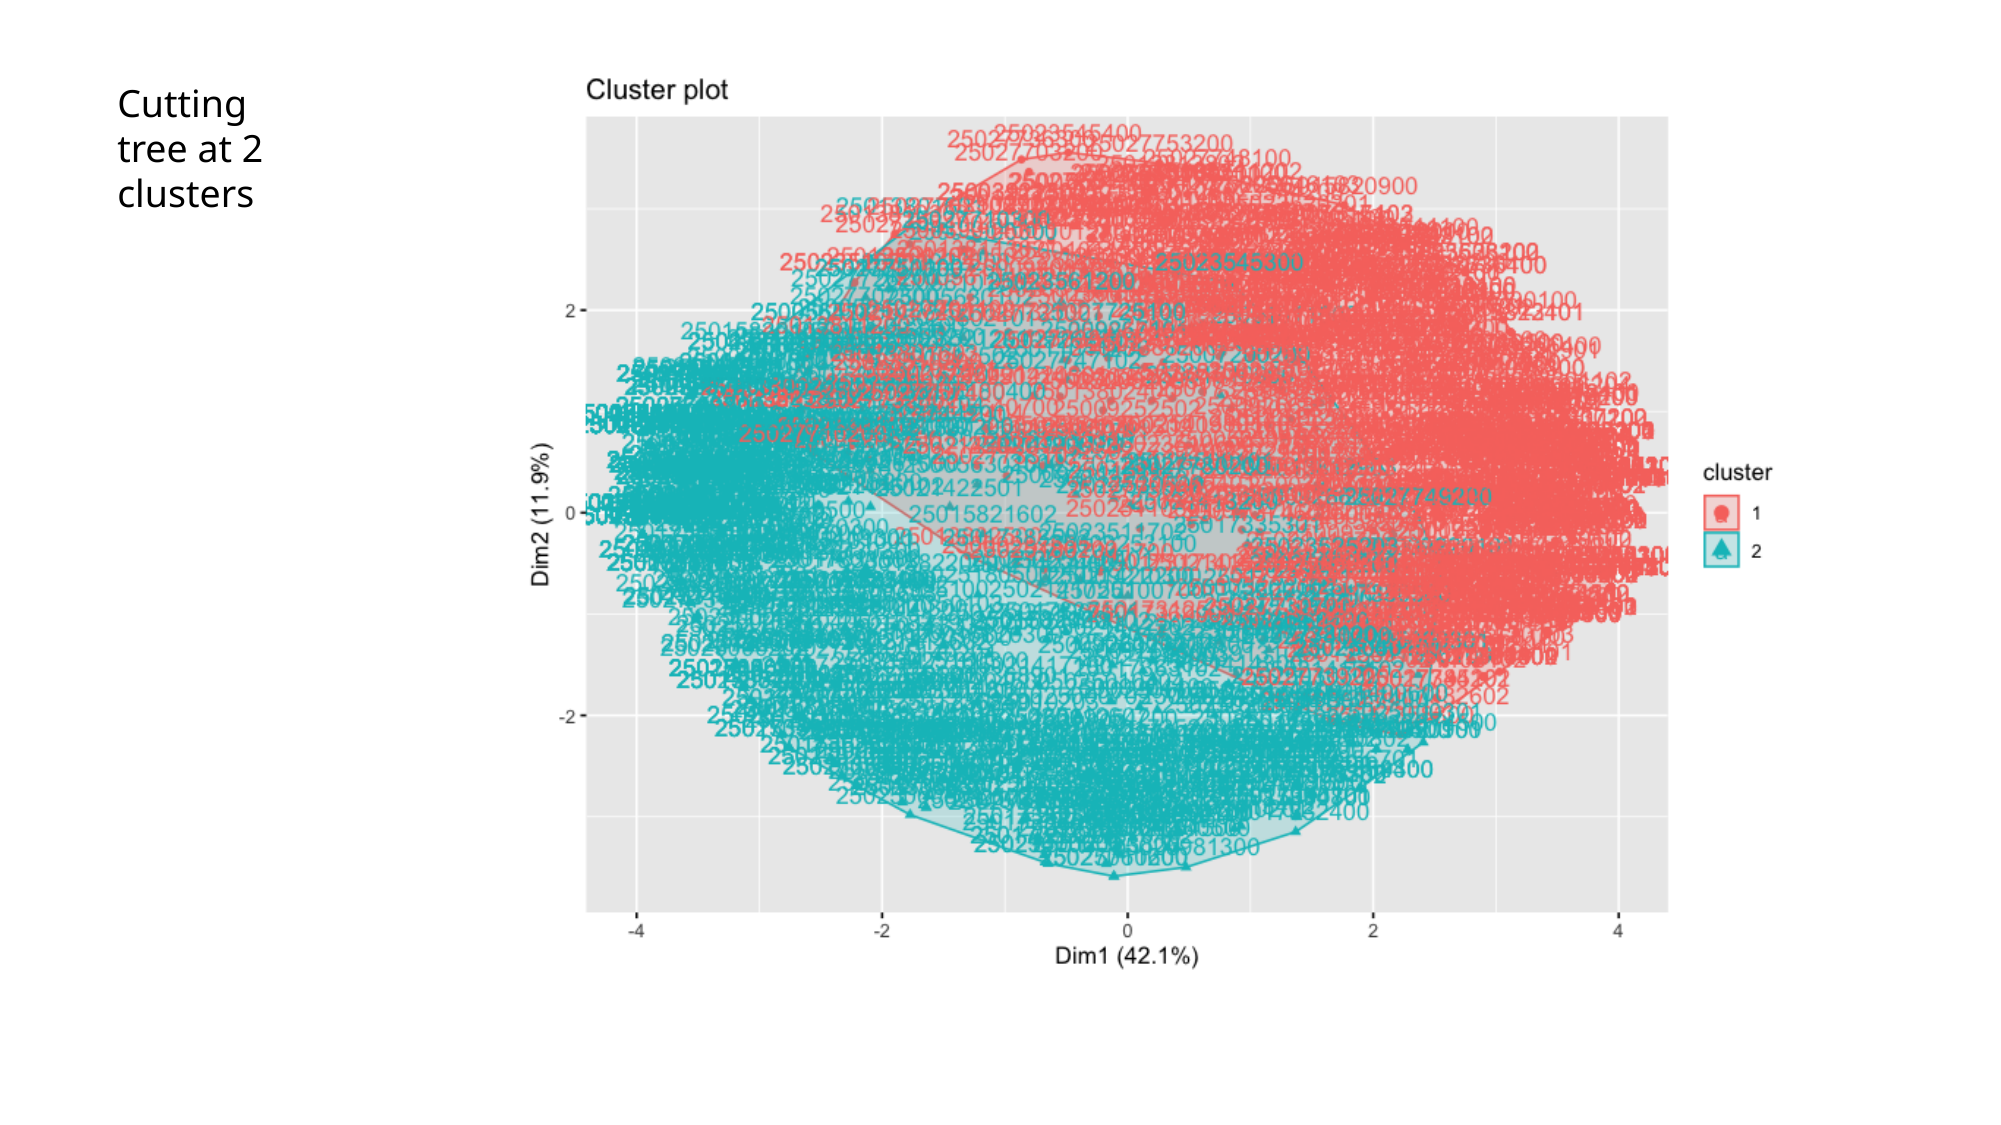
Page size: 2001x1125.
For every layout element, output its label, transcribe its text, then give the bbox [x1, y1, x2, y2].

picture [519, 66, 1796, 980]
text_box Cutting tree at 2 clusters [102, 72, 340, 222]
